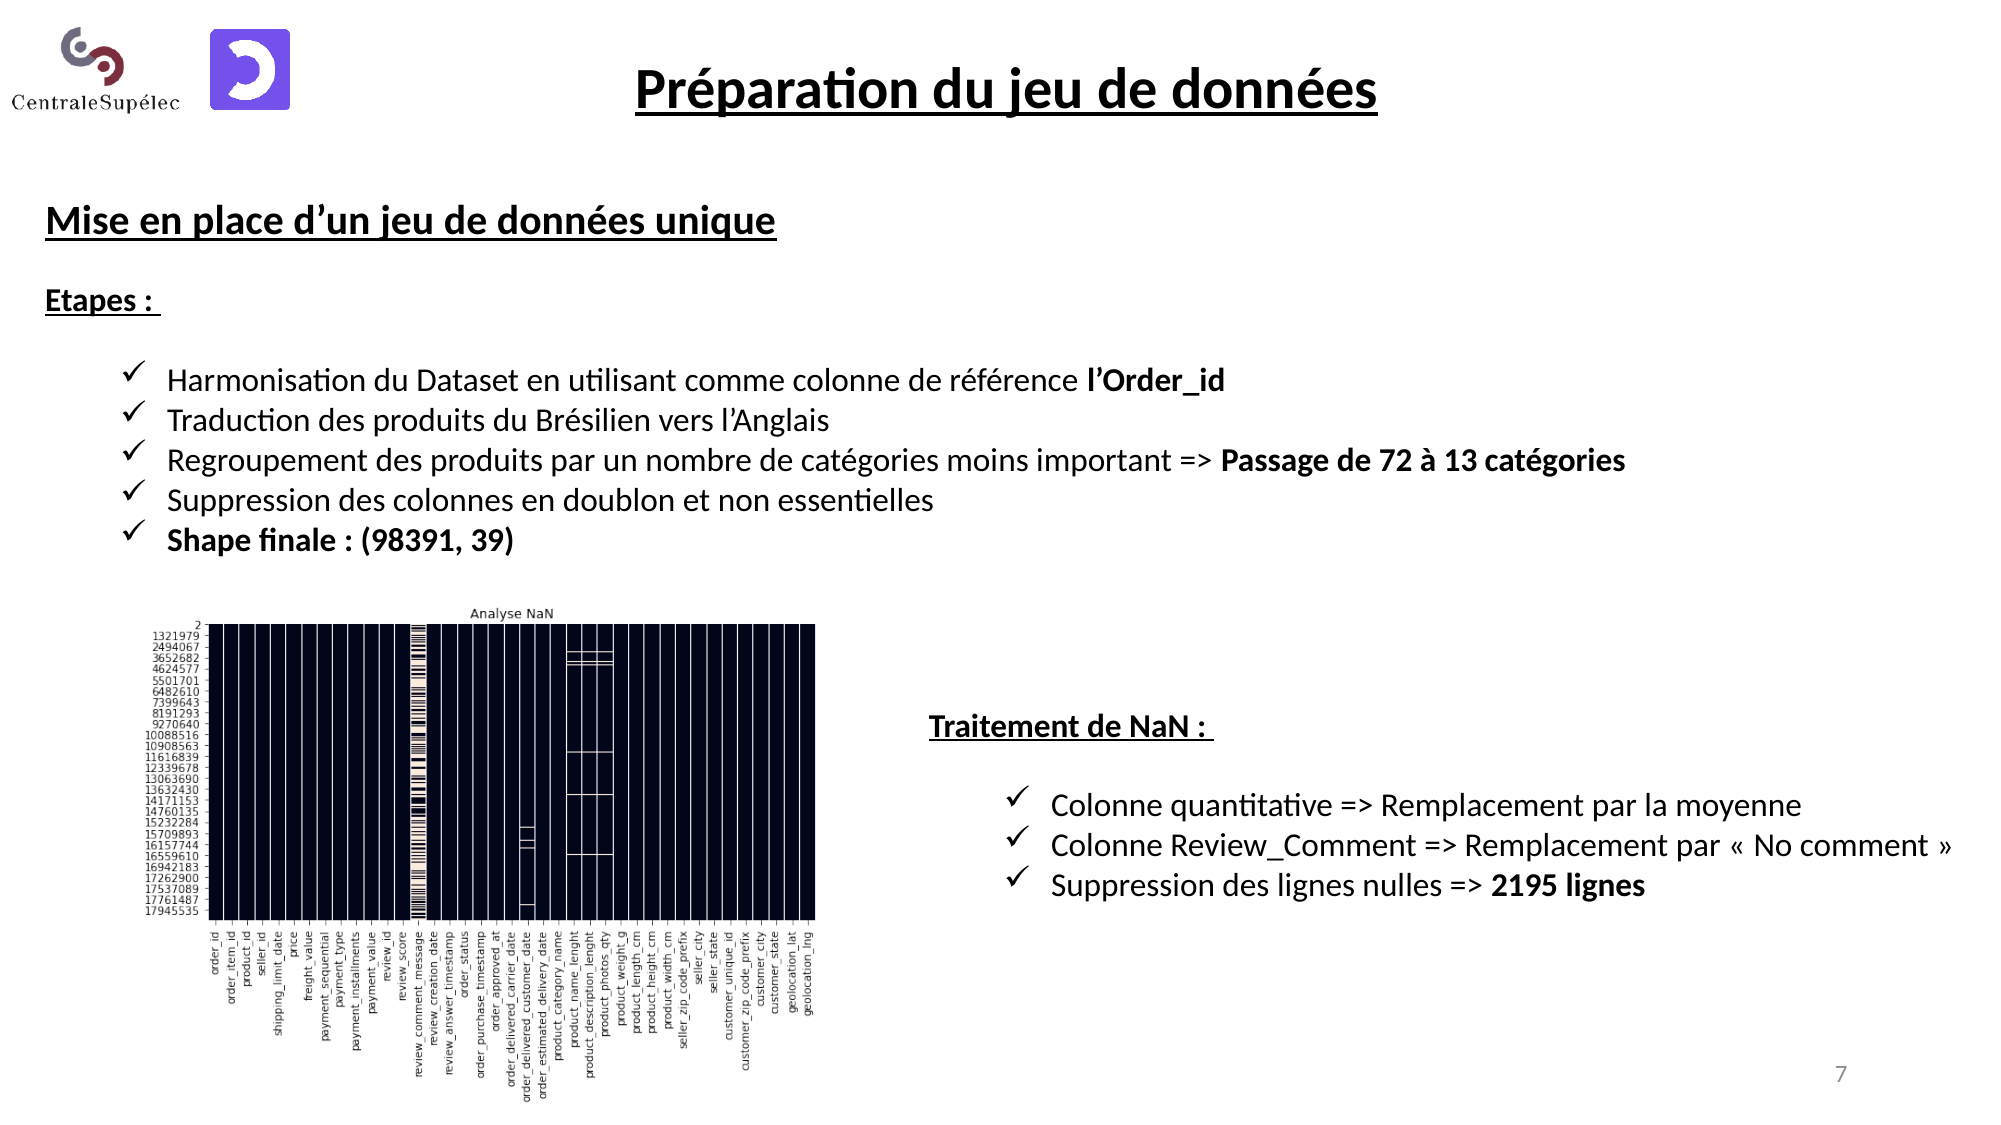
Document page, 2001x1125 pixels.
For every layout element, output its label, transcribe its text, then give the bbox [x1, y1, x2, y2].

text_box Traitement de NaN : Colonne quantitative => Remplacement par la moyenne Colonne Review_Comment => Remplacement par « No comment » Suppression des lignes nulles => 2195 lignes [914, 696, 2000, 911]
picture [0, 25, 194, 114]
list Mise en place d’un jeu de données unique [30, 191, 915, 271]
slide_number 7 [1412, 1042, 1863, 1103]
text_box Préparation du jeu de données [558, 50, 1442, 133]
text_box Etapes : Harmonisation du Dataset en utilisant comme colonne de référence l’Order_id Traduction des produits du Brésilien vers l’Anglais Regroupement des produits par un nombre de catégories moins important => Passage de 72 à 13 catégories Suppression des colonnes en doublon et non essentielles Shape finale : (98391, 39) [30, 271, 2000, 566]
picture [137, 600, 823, 1108]
picture [210, 29, 290, 110]
